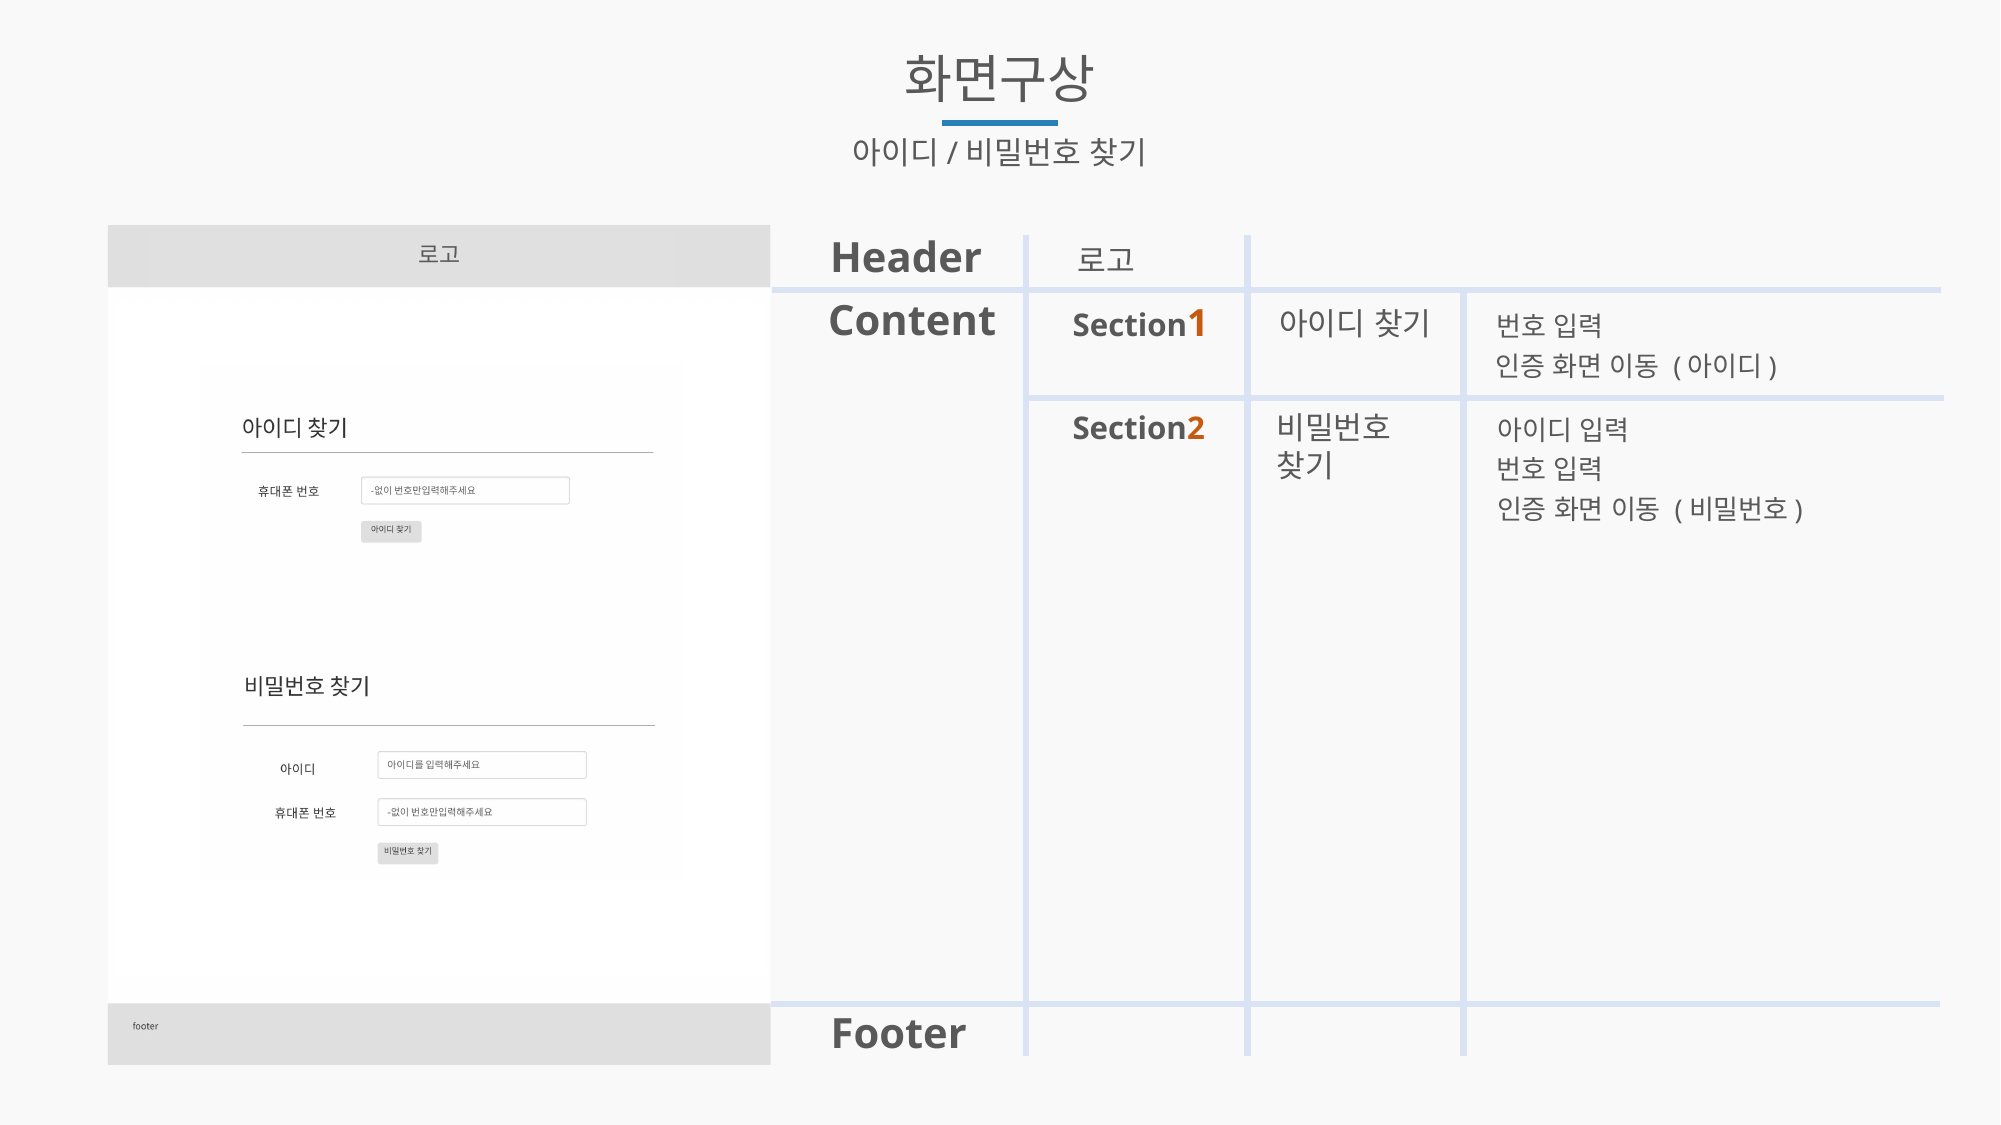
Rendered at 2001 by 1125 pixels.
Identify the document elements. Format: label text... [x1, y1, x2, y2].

text_box Content [813, 291, 1011, 351]
text_box Header [815, 223, 997, 286]
text_box 비밀번호 찾기 [1261, 401, 1407, 491]
text_box Footer [815, 999, 982, 1003]
text_box 로고 [1062, 234, 1150, 287]
text_box Footer [815, 1004, 982, 1065]
text_box 아이디 입력 [1482, 406, 1644, 454]
text_box 화면구상 [889, 38, 1111, 116]
text_box Section1 [1057, 291, 1224, 351]
text_box Content [813, 286, 1011, 290]
text_box 번호 입력 [1481, 445, 1618, 493]
text_box 아이디/비밀번호 찾기 [838, 125, 1162, 178]
text_box 번호 입력 [1481, 302, 1618, 341]
text_box 인증 화면 이동 (비밀번호) [1482, 485, 1818, 533]
text_box 아이디 찾기 [1264, 297, 1447, 350]
text_box Section2 [1057, 401, 1220, 454]
picture [107, 224, 771, 1065]
text_box 인증 화면 이동 (아이디) [1480, 341, 1792, 389]
